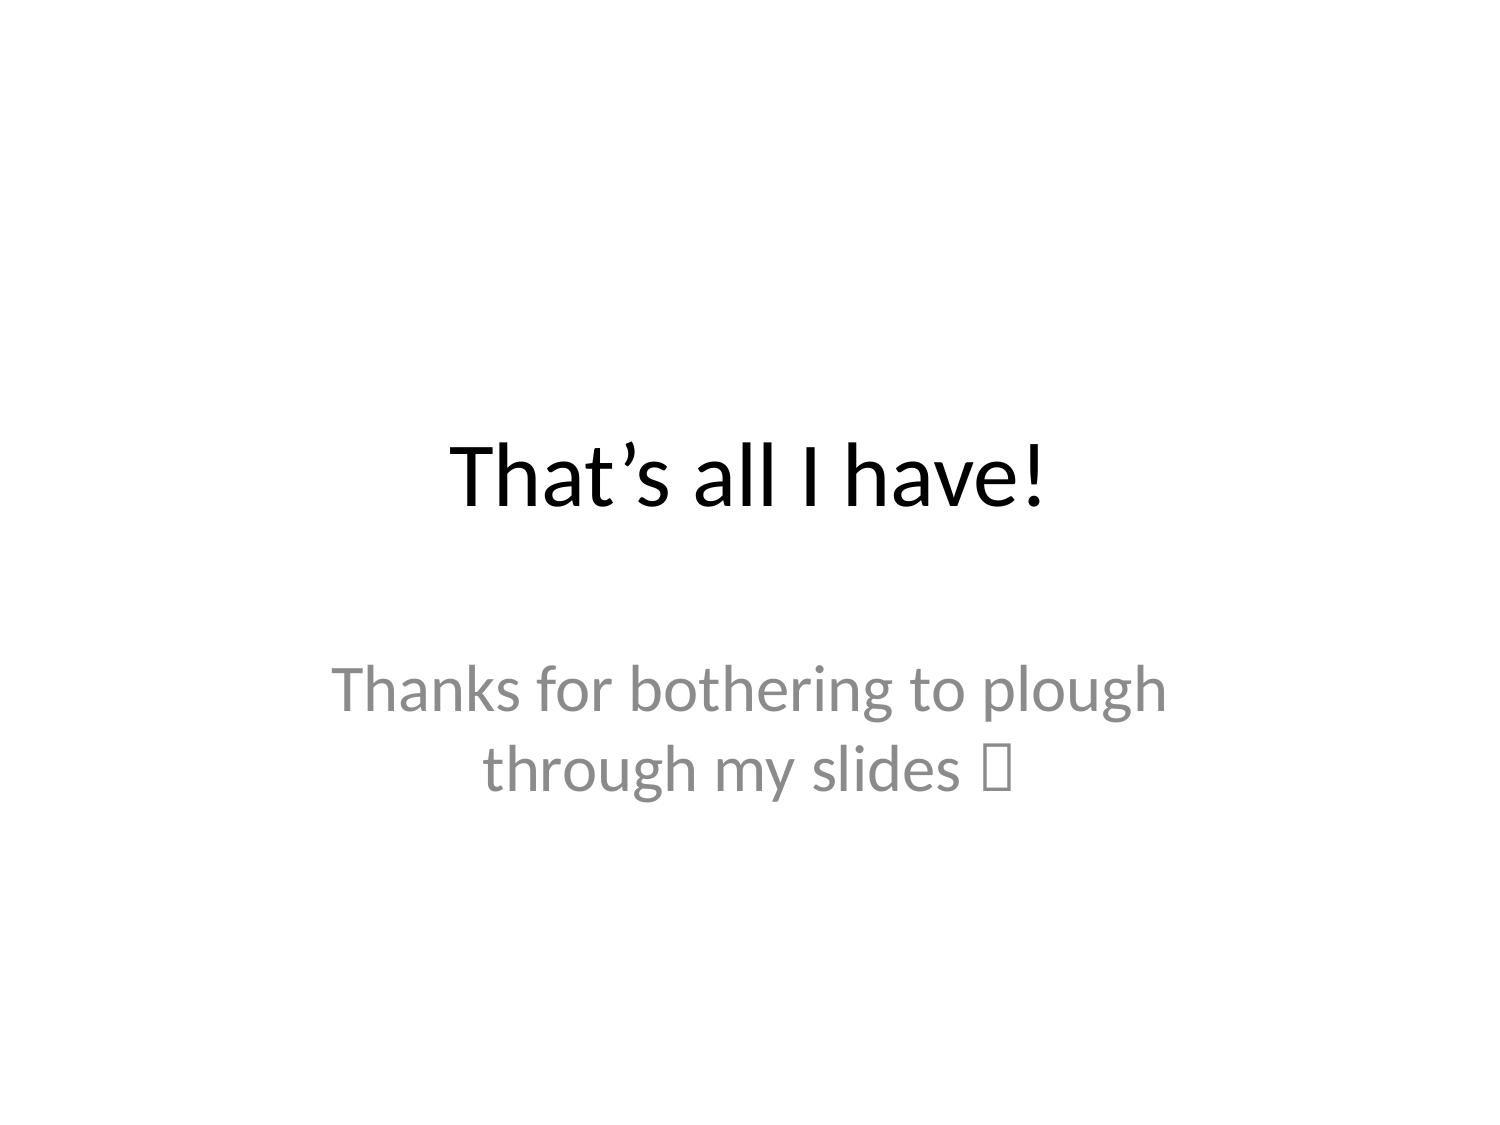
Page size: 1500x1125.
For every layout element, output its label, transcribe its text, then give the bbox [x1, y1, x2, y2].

title That’s all I have! [112, 349, 1388, 591]
subtitle Thanks for bothering to plough through my slides  [225, 637, 1275, 925]
